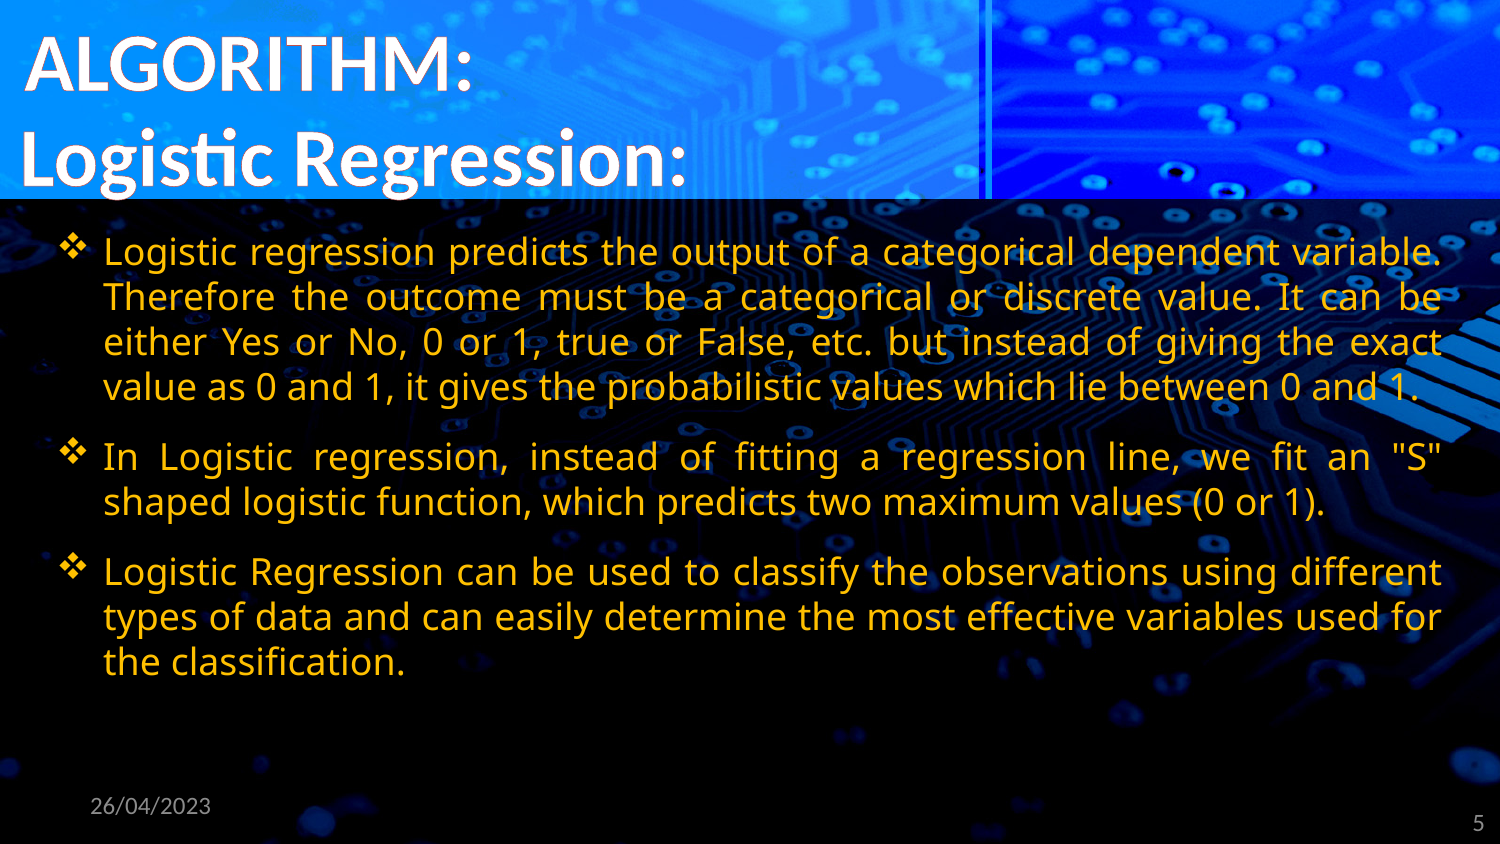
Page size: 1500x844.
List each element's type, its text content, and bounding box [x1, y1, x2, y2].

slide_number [75, 782, 425, 827]
slide_number 5 [1149, 798, 1500, 844]
text_box ALGORITHM: [8, 0, 491, 95]
picture [0, 0, 1500, 844]
text_box Logistic Regression: [4, 95, 706, 211]
text_box Logistic regression predicts the output of a categorical dependent variable. Therefore the outcome must be a categorical or discrete value. It can be either Yes or No, 0 or 1, true or False, etc. but instead of giving the exact value as 0 and 1, it gives the probabilistic values which lie between 0 and 1. In Logistic regression, instead of fitting a regression line, we fit an "S" shaped logistic function, which predicts two maximum values (0 or 1). Logistic Regression can be used to classify the observations using different types of data and can easily determine the most effective variables used for the classification. [41, 220, 1459, 691]
